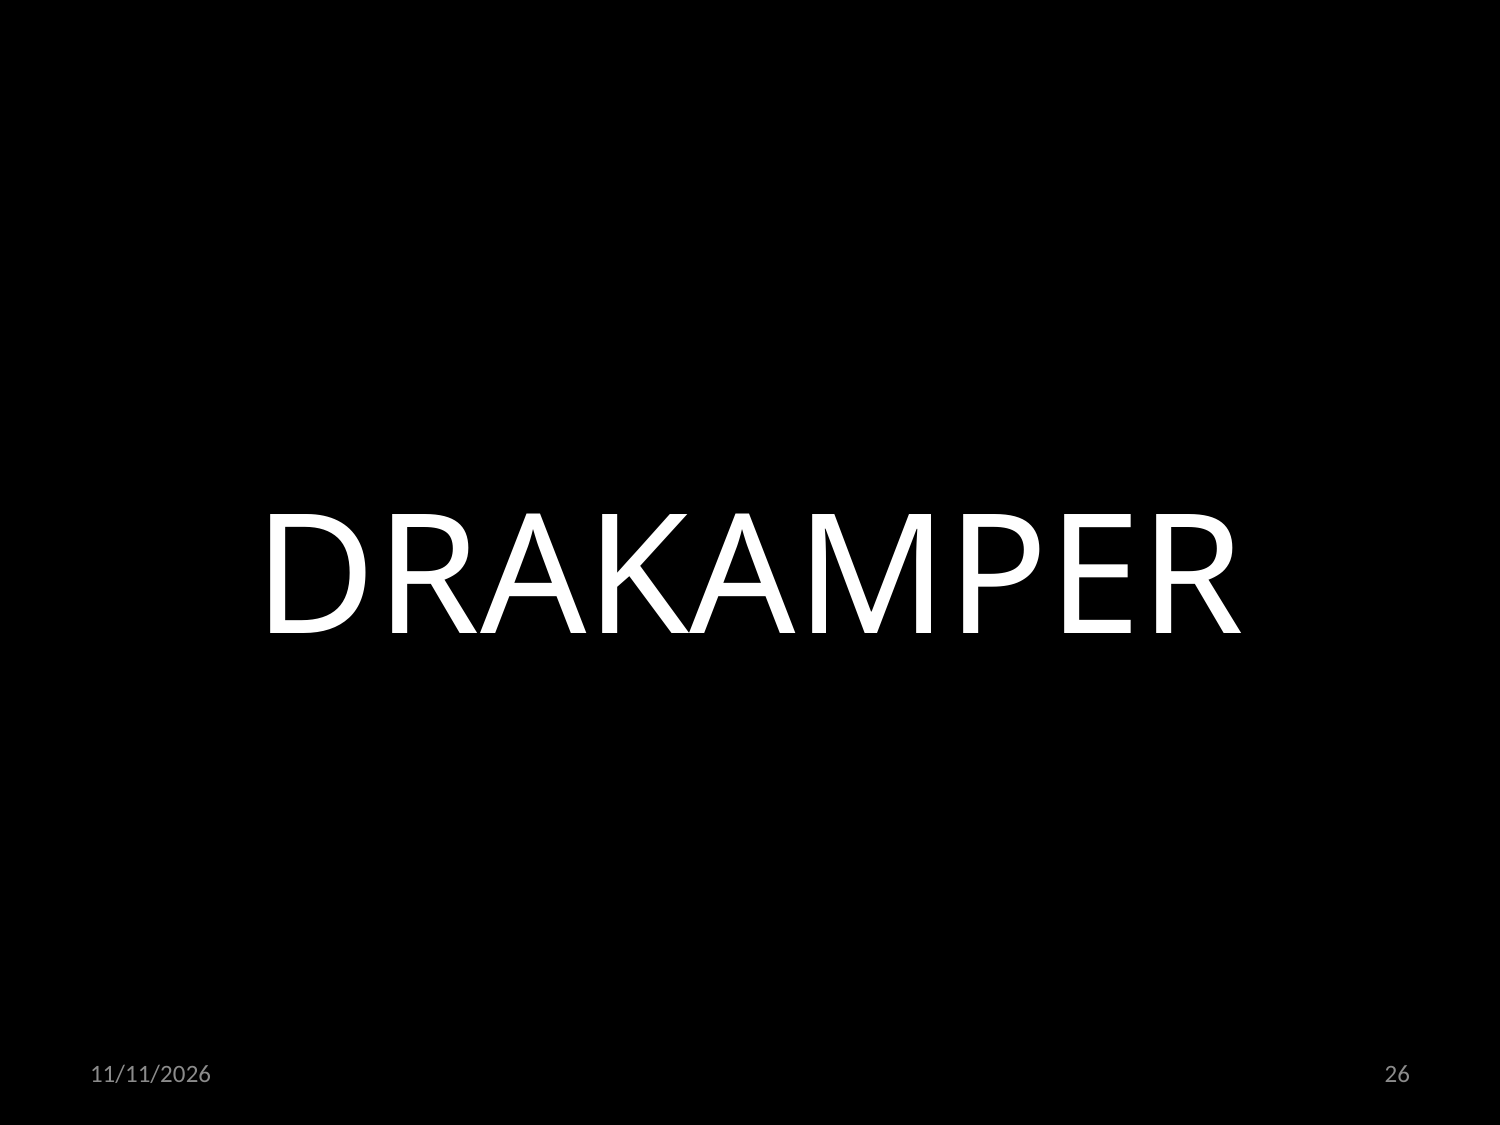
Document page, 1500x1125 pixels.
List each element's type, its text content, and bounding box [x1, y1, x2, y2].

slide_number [75, 1042, 425, 1103]
slide_number 26 [1074, 1042, 1425, 1103]
text_box DRAKAMPER [0, 459, 1500, 561]
